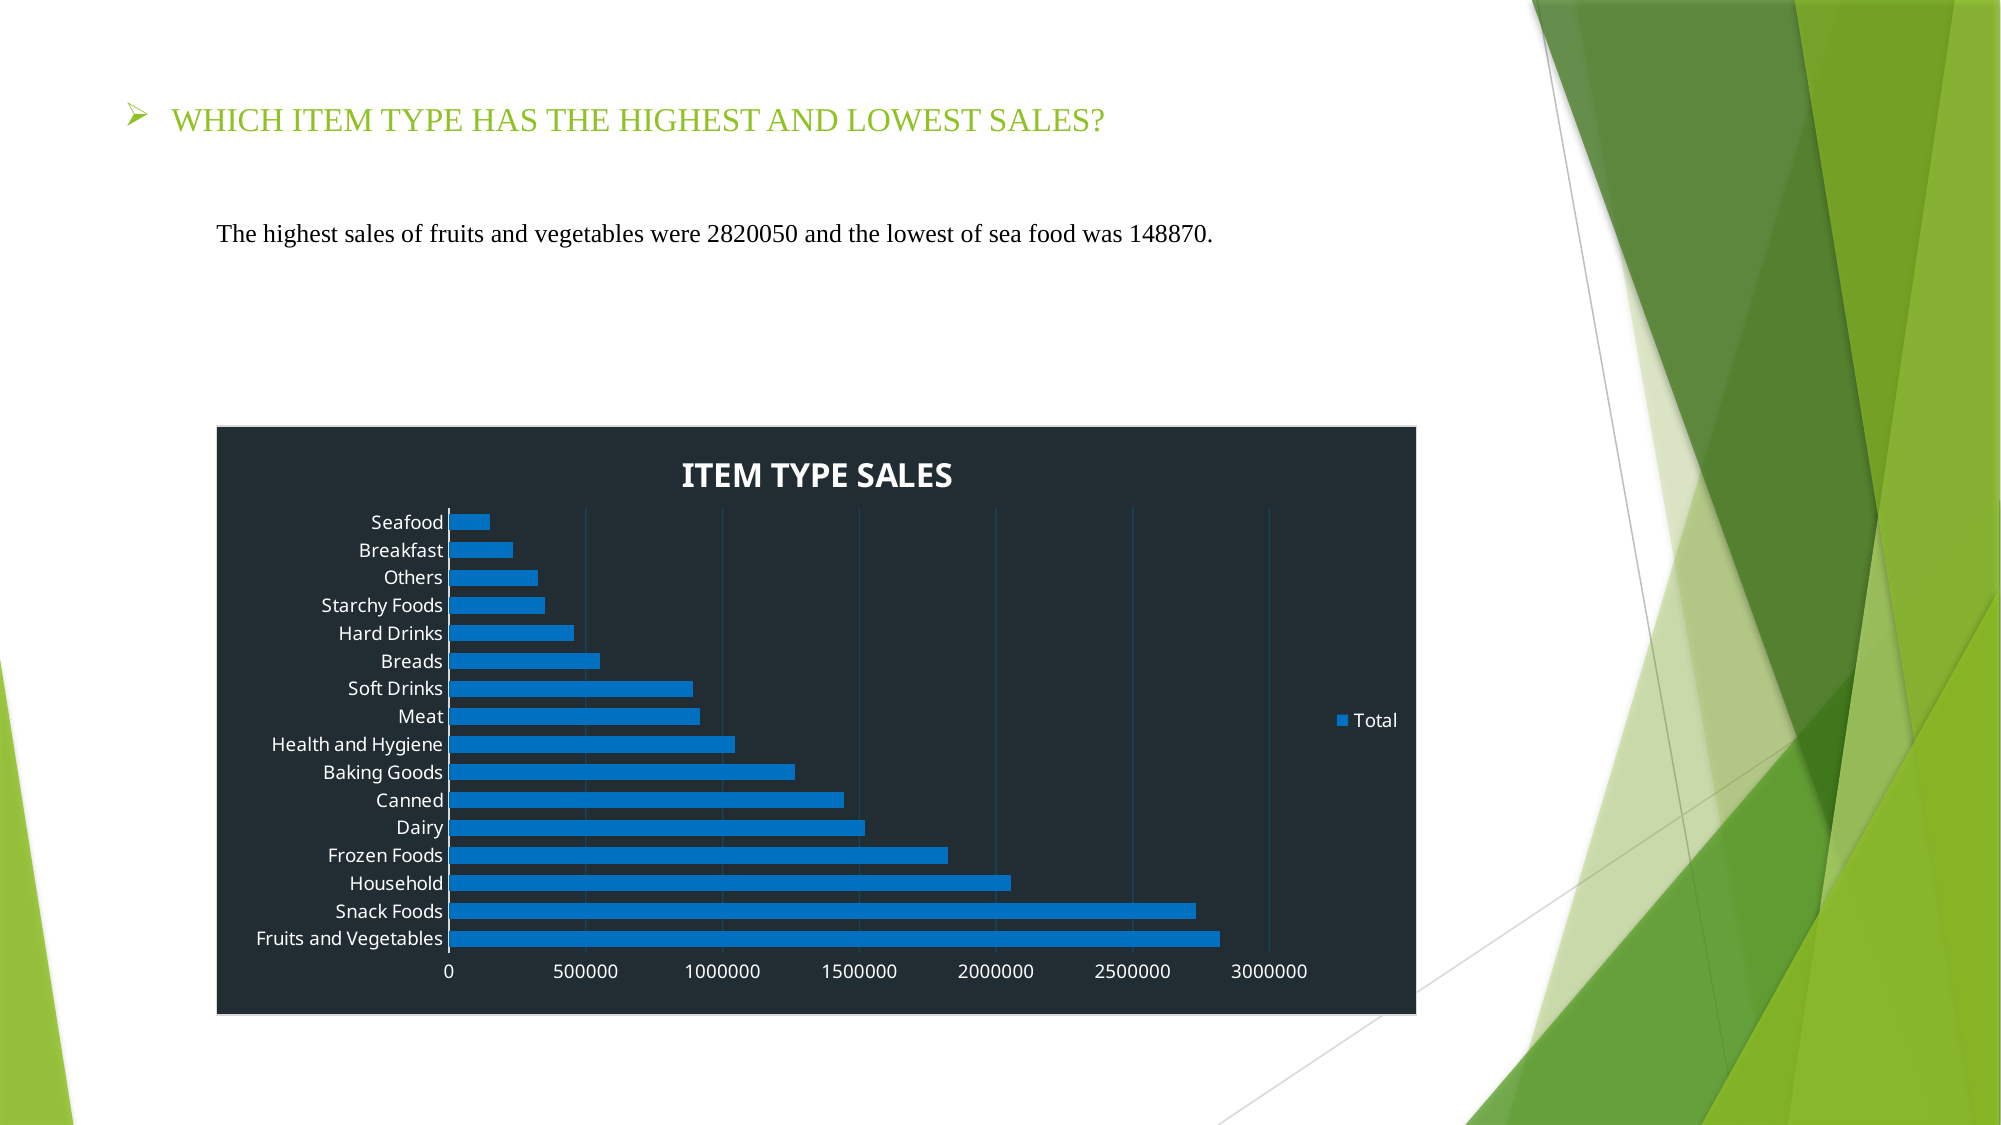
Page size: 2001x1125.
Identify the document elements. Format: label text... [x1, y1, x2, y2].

title The highest sales of fruits and vegetables were 2820050 and the lowest of sea food was 148870. [201, 209, 1238, 335]
text_box WHICH ITEM TYPE HAS THE HIGHEST AND LOWEST SALES? [109, 91, 1393, 152]
chart [215, 424, 1418, 1017]
